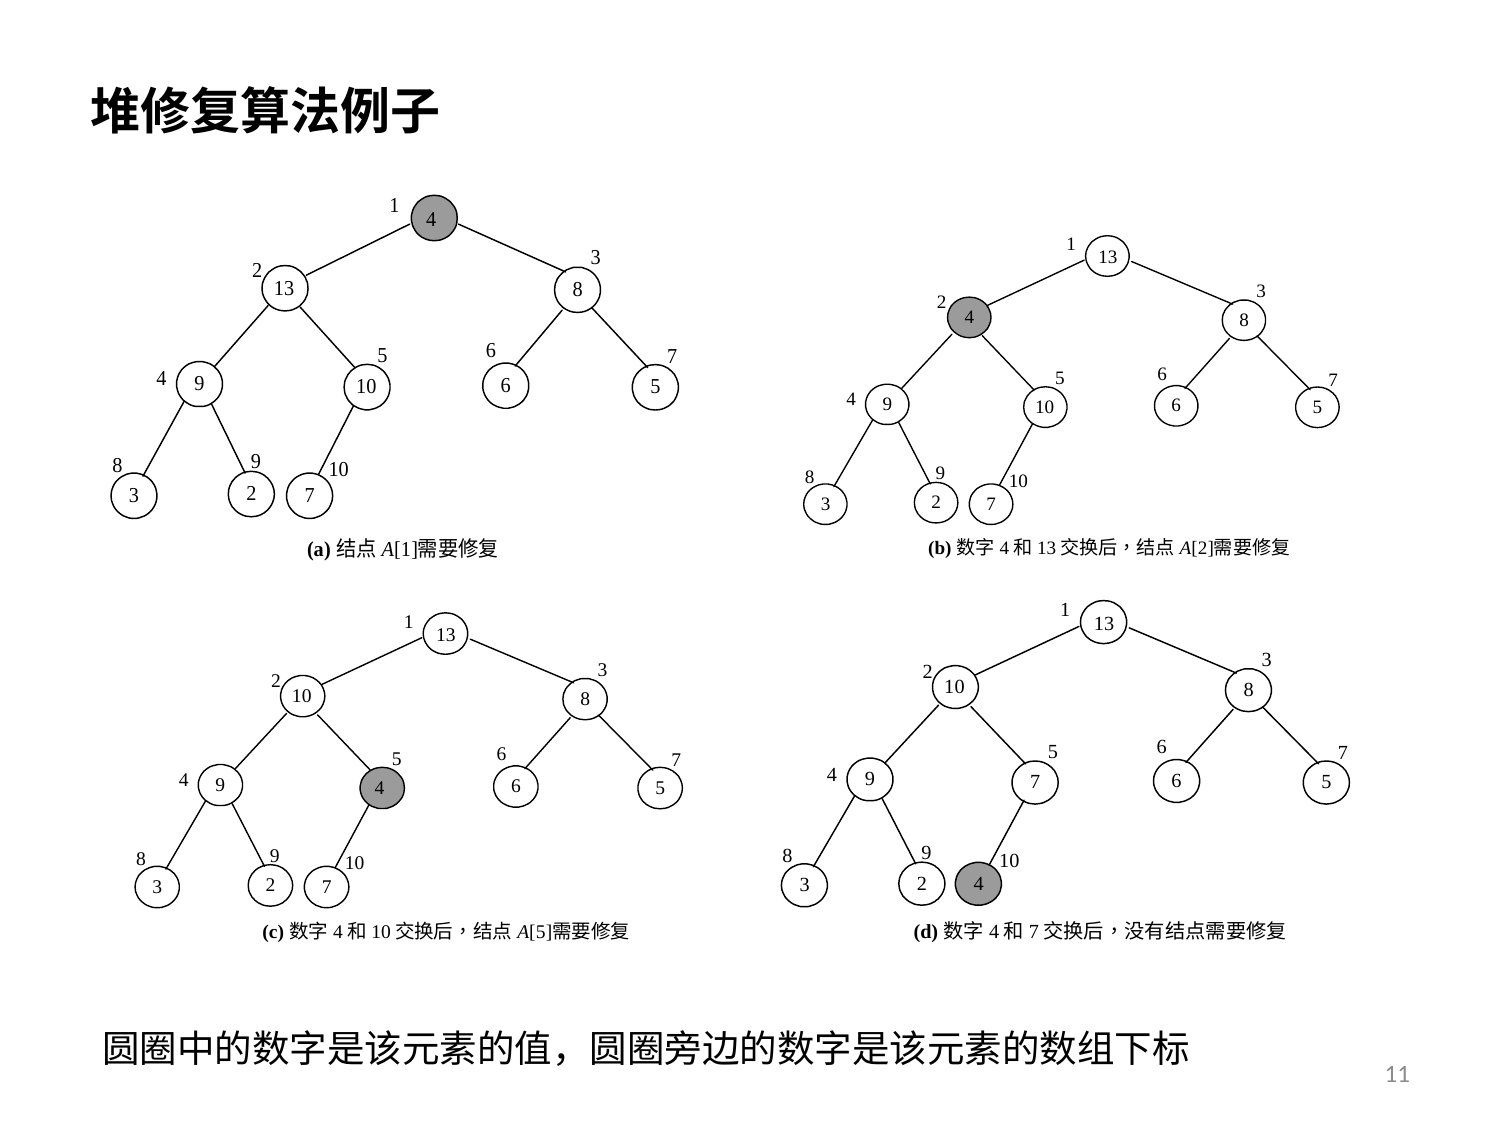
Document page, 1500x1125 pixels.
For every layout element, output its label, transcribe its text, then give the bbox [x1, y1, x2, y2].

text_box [80, 599, 719, 960]
title 堆修复算法例子 [75, 45, 1425, 175]
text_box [724, 586, 1425, 961]
text_box 圆圈中的数字是该元素的值，圆圈旁边的数字是该元素的数组下标 [87, 1017, 1205, 1078]
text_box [54, 180, 754, 576]
slide_number 11 [1074, 1042, 1425, 1103]
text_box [750, 222, 1411, 576]
